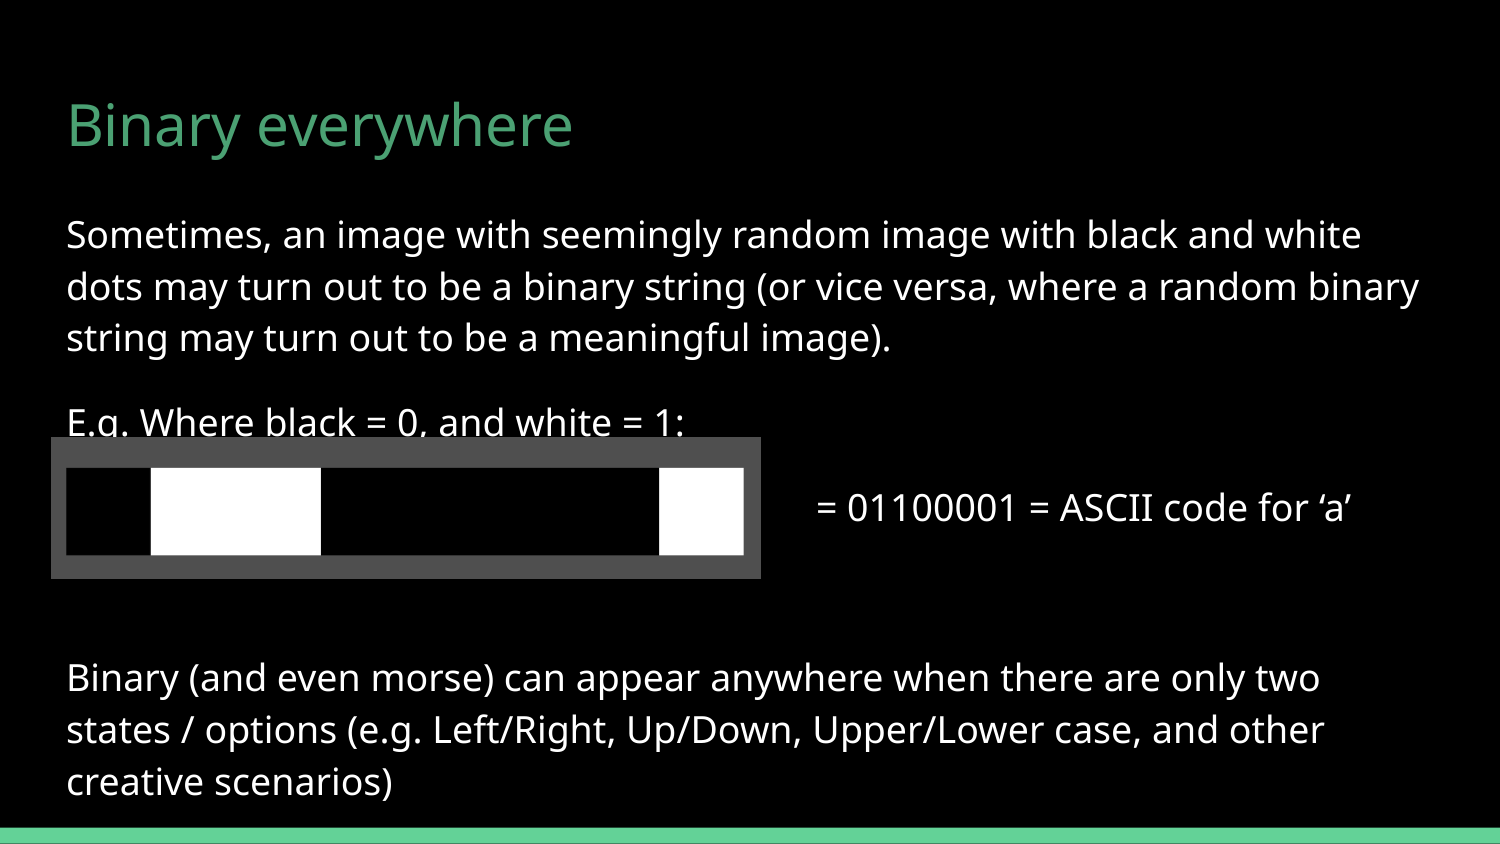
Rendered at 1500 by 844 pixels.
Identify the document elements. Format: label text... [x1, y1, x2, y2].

list Sometimes, an image with seemingly random image with black and white dots may turn out to be a binary string (or vice versa, where a random binary string may turn out to be a meaningful image). E.g. Where black = 0, and white = 1: = 01100001 = ASCII code for ‘a’ Binary (and even morse) can appear anywhere when there are only two states / options (e.g. Left/Right, Up/Down, Upper/Lower case, and other creative scenarios) [51, 189, 1449, 750]
picture [50, 437, 762, 579]
title Binary everywhere [51, 72, 1449, 167]
